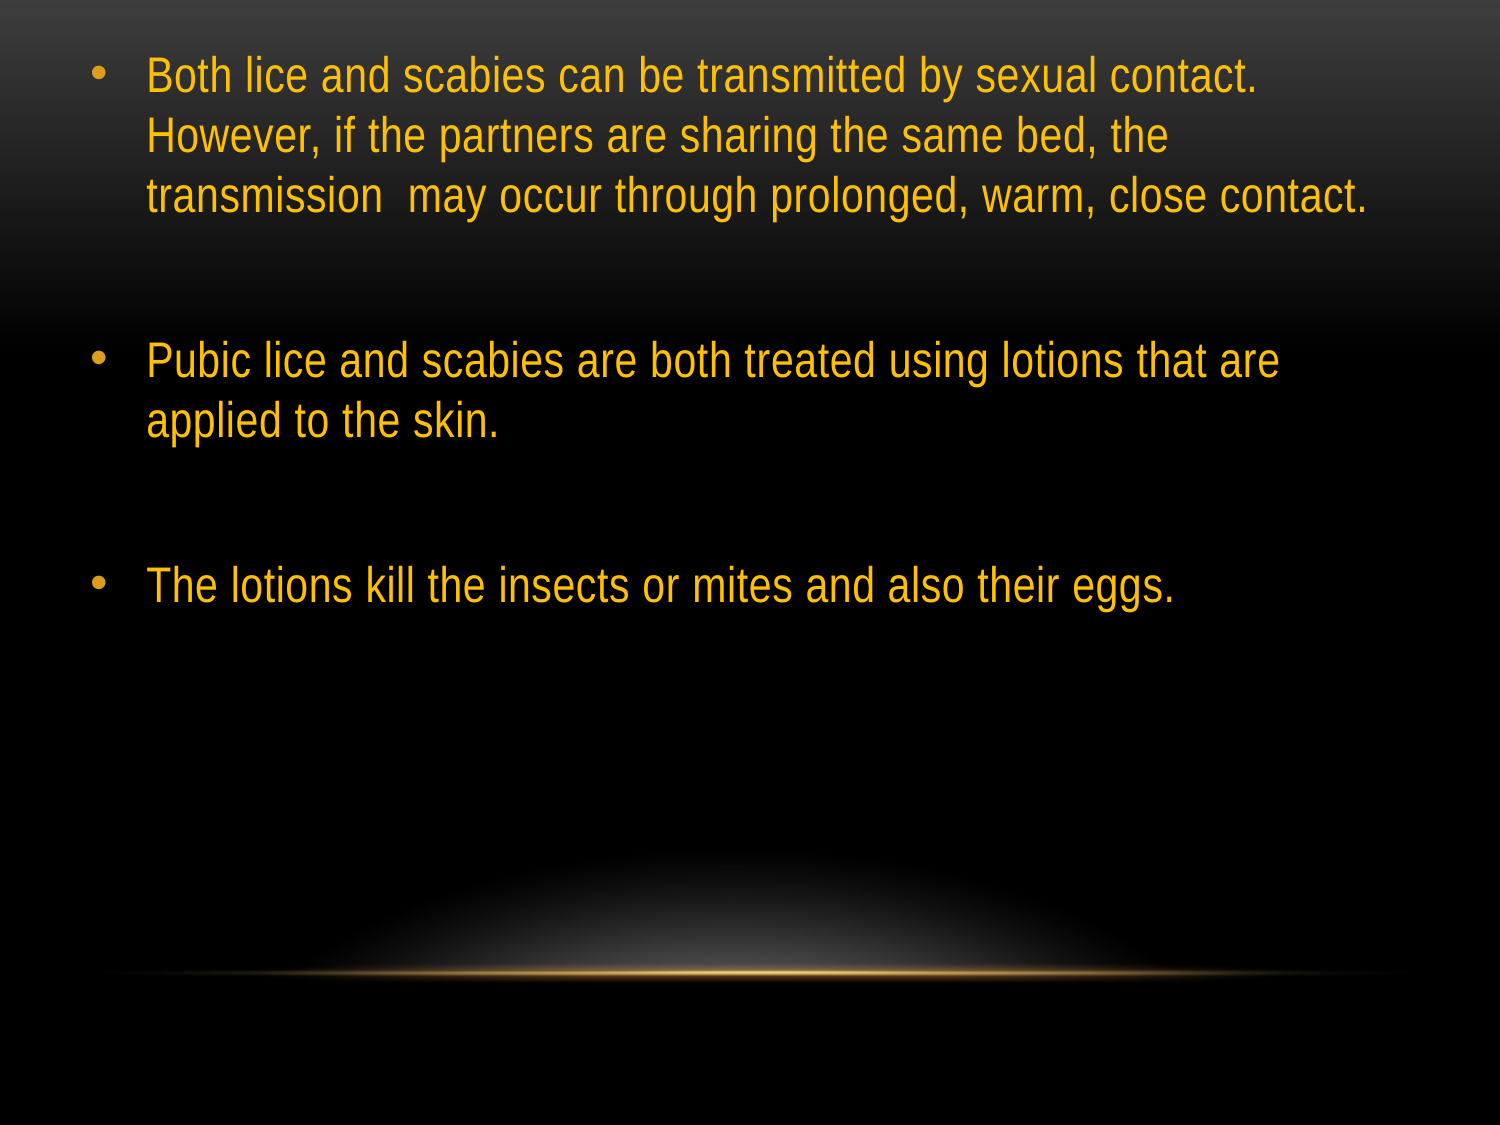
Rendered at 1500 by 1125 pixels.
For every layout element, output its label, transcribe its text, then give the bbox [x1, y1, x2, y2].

list Both lice and scabies can be transmitted by sexual contact. However, if the partners are sharing the same bed, the transmission may occur through prolonged, warm, close contact. Pubic lice and scabies are both treated using lotions that are applied to the skin. The lotions kill the insects or mites and also their eggs. [75, 35, 1425, 1005]
picture [0, 0, 1500, 1125]
